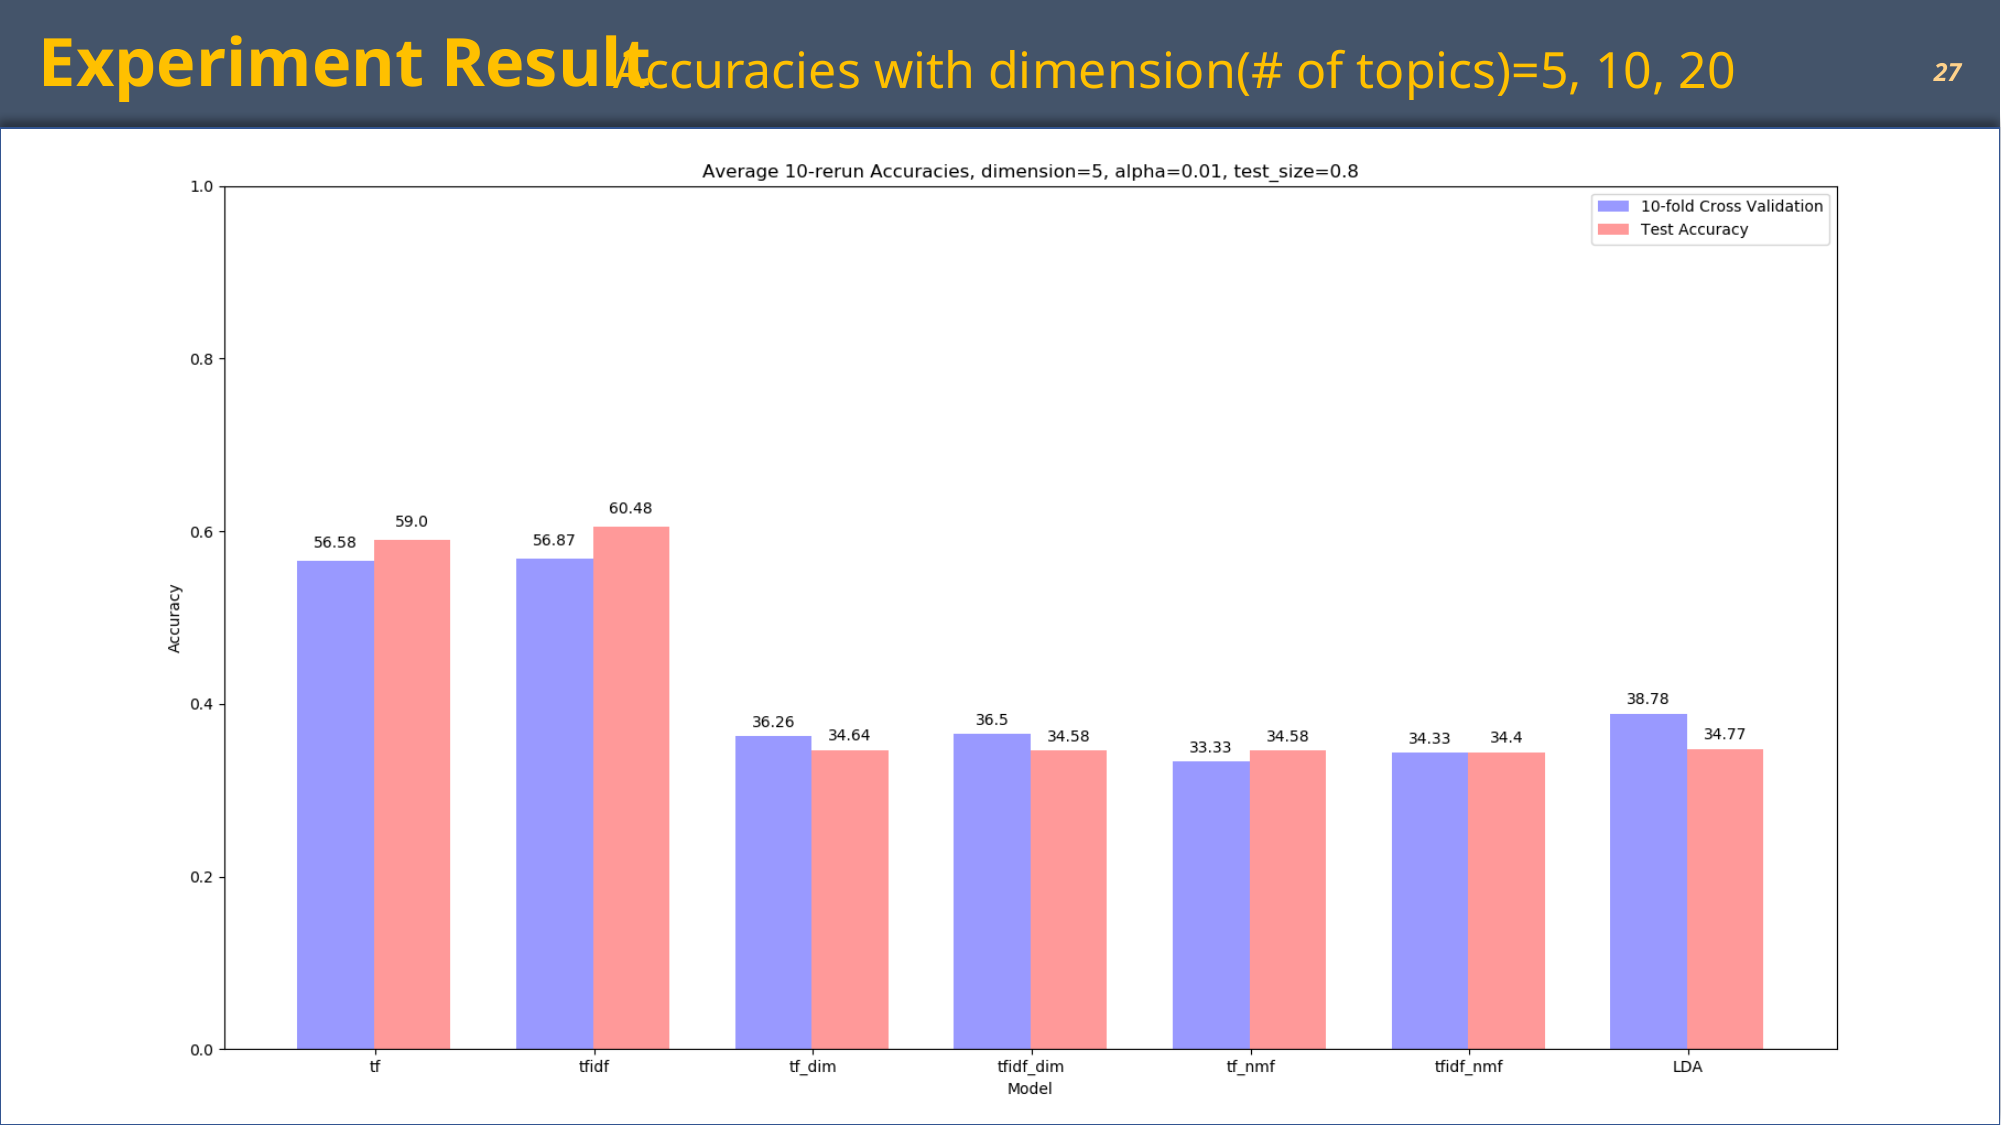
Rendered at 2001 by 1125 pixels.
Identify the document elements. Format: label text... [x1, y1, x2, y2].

slide_number 27 [1925, 43, 1977, 104]
picture [148, 161, 1852, 1103]
list Experiment Result [23, 21, 1350, 104]
text_box Accuracies with dimension(# of topics)=5, 10, 20 [598, 37, 1925, 145]
